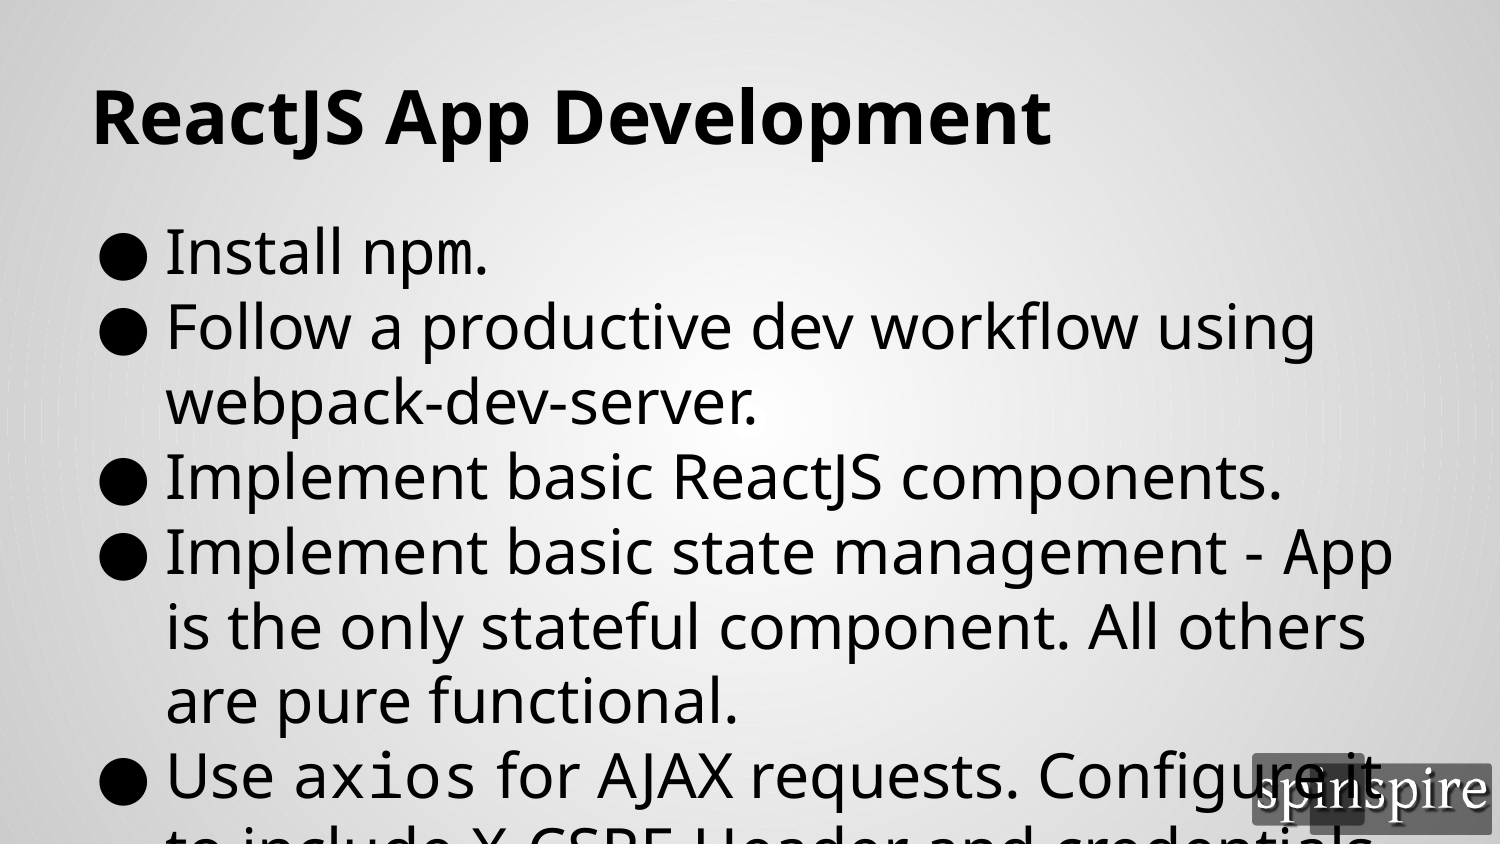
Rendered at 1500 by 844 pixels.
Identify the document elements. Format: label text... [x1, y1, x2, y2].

picture [1252, 753, 1492, 835]
title ReactJS App Development [75, 33, 1425, 175]
list Install npm. Follow a productive dev workflow using webpack-dev-server. Implement basic ReactJS components. Implement basic state management - App is the only stateful component. All others are pure functional. Use axios for AJAX requests. Configure it to include X-CSRF-Header and credentials cookie. [75, 196, 1425, 808]
